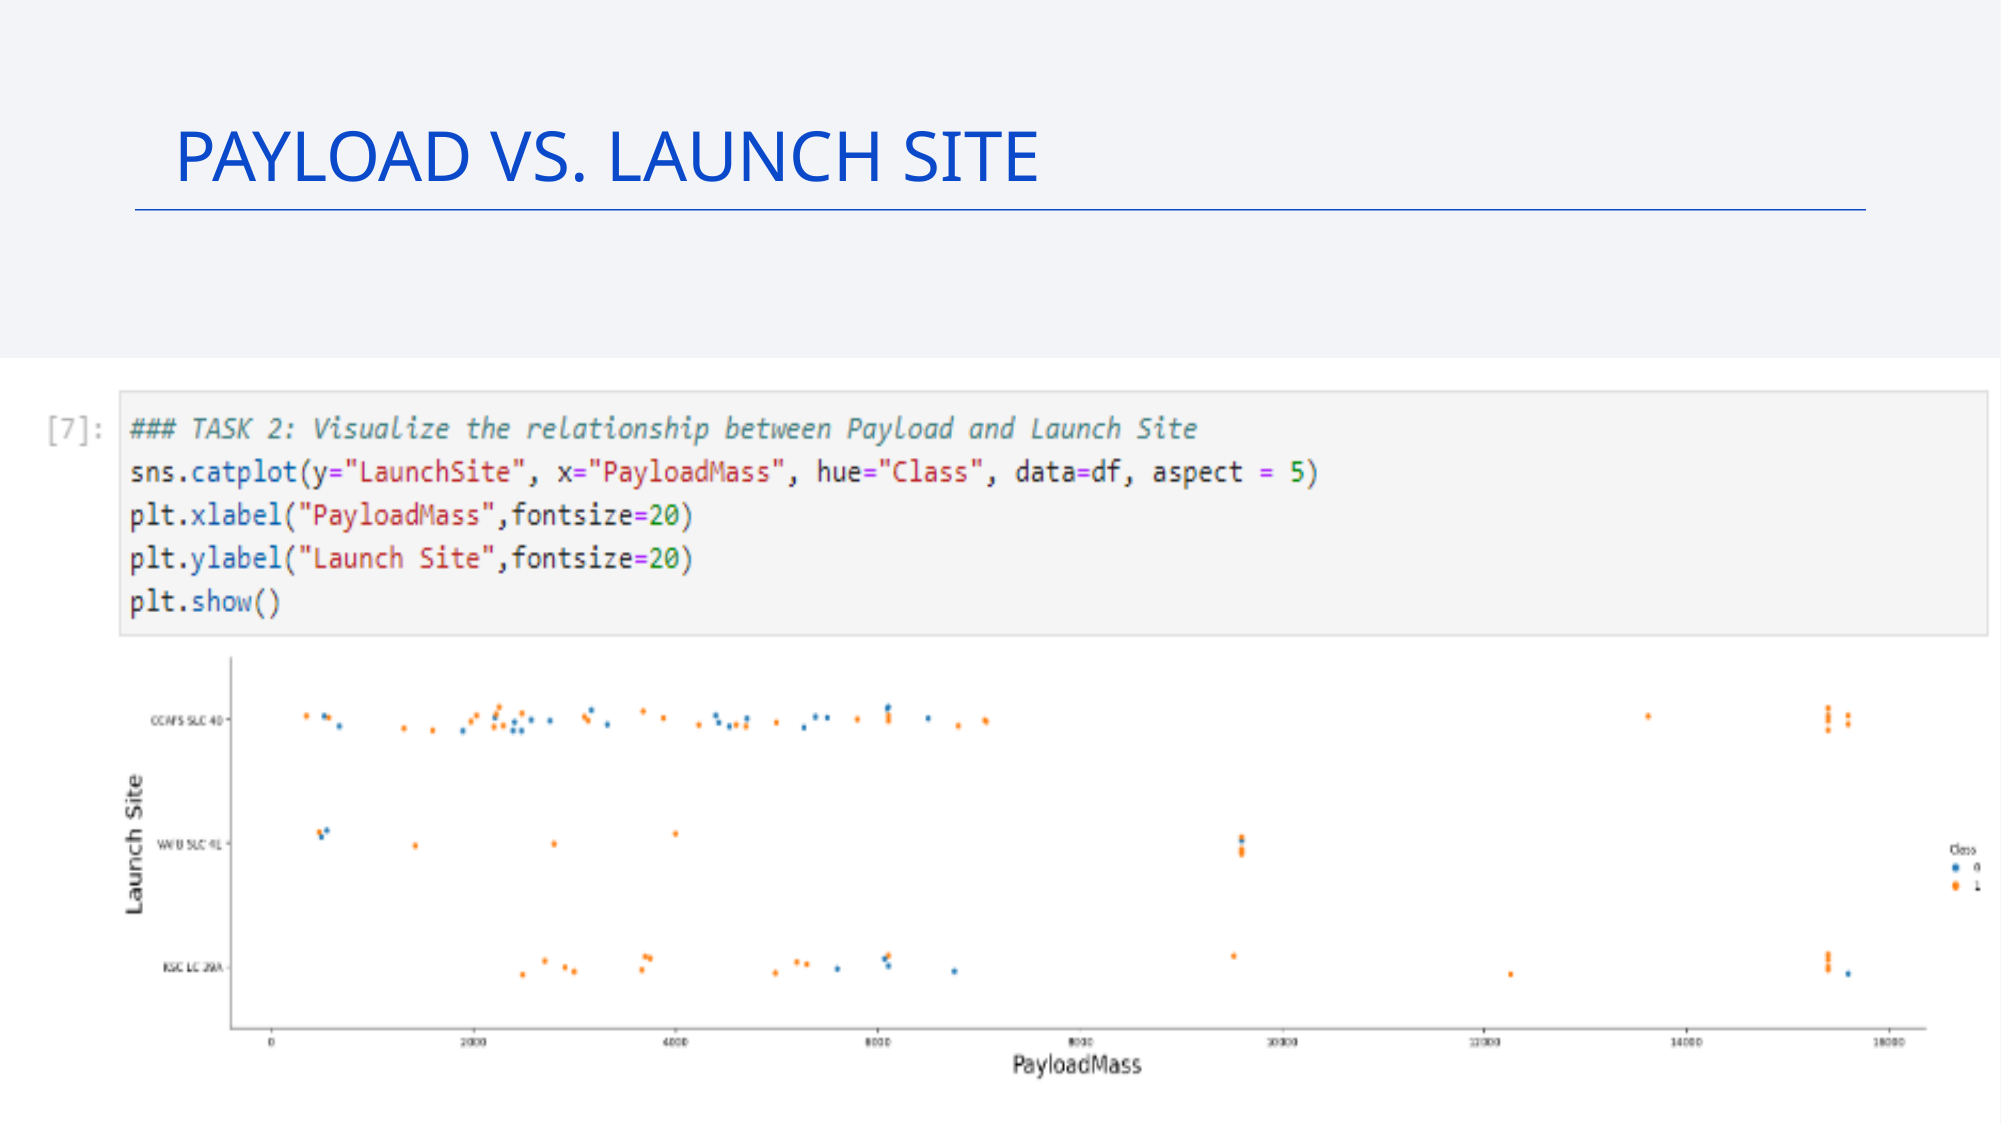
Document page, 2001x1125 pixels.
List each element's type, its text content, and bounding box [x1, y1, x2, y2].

text_box PAYLOAD VS. LAUNCH SITE [159, 113, 1885, 204]
picture [0, 0, 2001, 1125]
